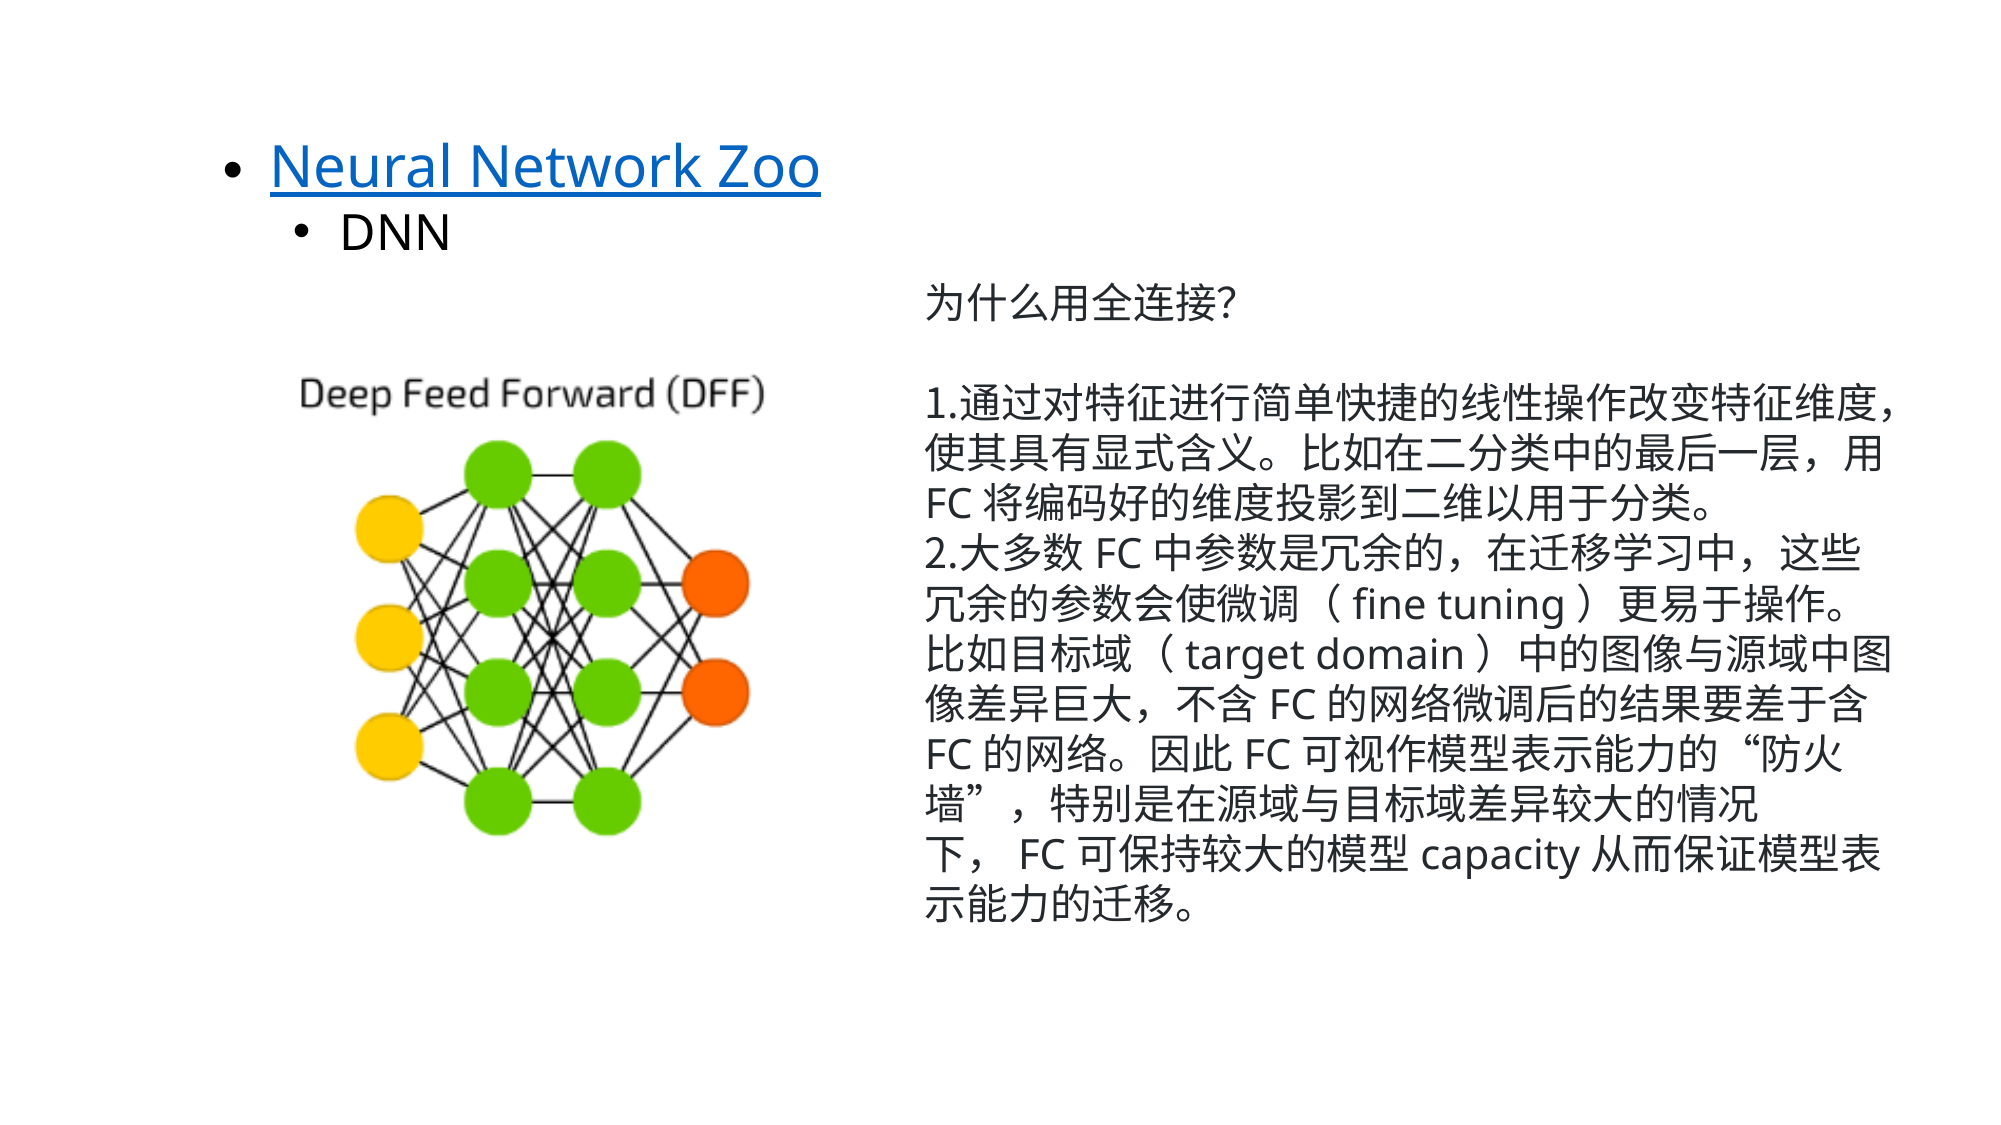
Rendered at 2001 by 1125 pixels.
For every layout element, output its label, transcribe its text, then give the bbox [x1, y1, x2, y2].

picture [279, 342, 802, 861]
text_box DNN [278, 132, 468, 268]
text_box 为什么用全连接？ 通过对特征进行简单快捷的线性操作改变特征维度，使其具有显式含义。比如在二分类中的最后一层，用FC将编码好的维度投影到二维以用于分类。 大多数FC中参数是冗余的，在迁移学习中，这些冗余的参数会使微调（fine tuning）更易于操作。比如目标域（target domain）中的图像与源域中图像差异巨大，不含FC的网络微调后的结果要差于含FC的网络。因此FC可视作模型表示能力的“防火墙”，特别是在源域与目标域差异较大的情况下，FC可保持较大的模型capacity从而保证模型表示能力的迁移。 [909, 269, 1910, 935]
text_box Neural Network Zoo [207, 42, 837, 216]
